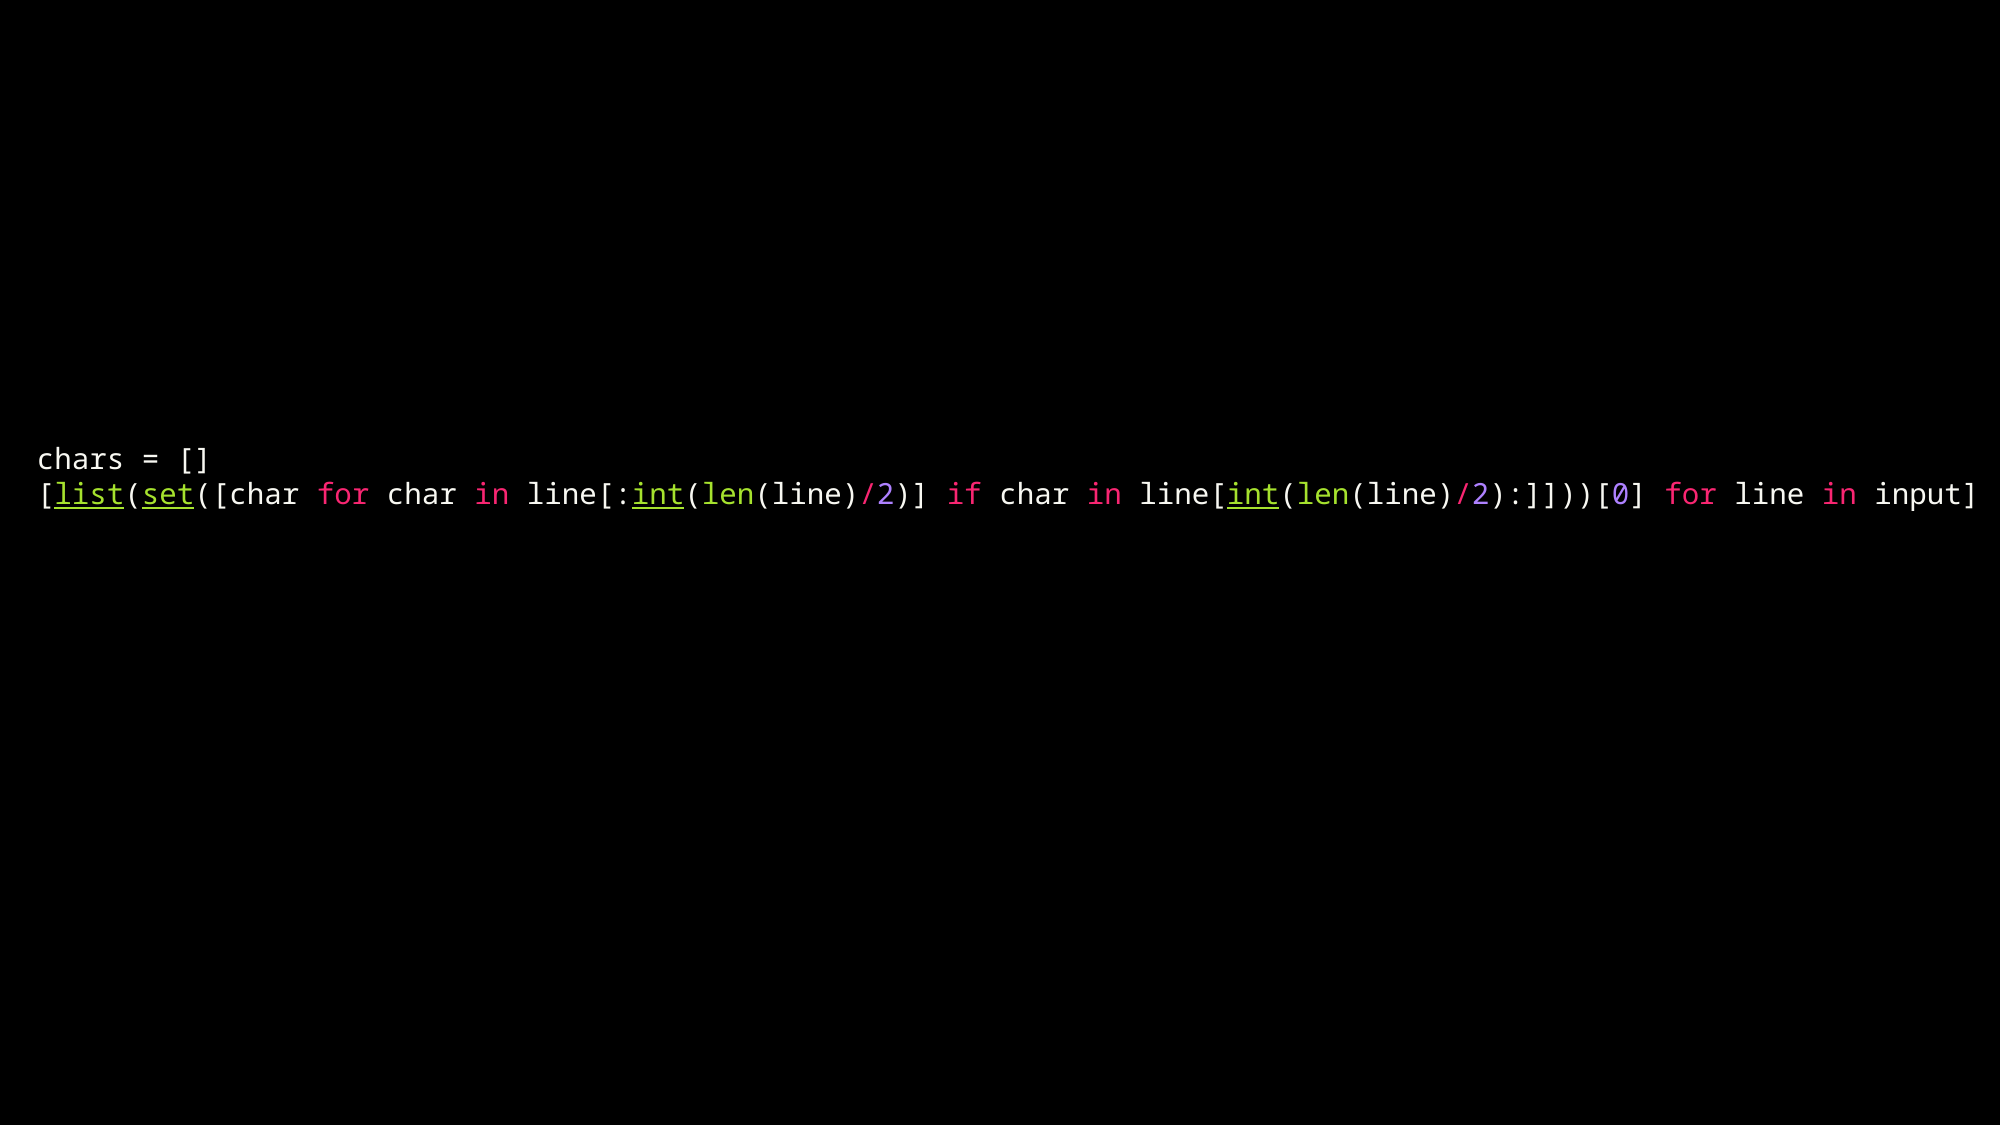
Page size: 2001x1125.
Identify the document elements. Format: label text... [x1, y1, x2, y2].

text_box chars = [] [list(set([char for char in line[:int(len(line)/2)] if char in line[int(len(line)/2):]]))[0] for line in input] [22, 433, 2000, 518]
